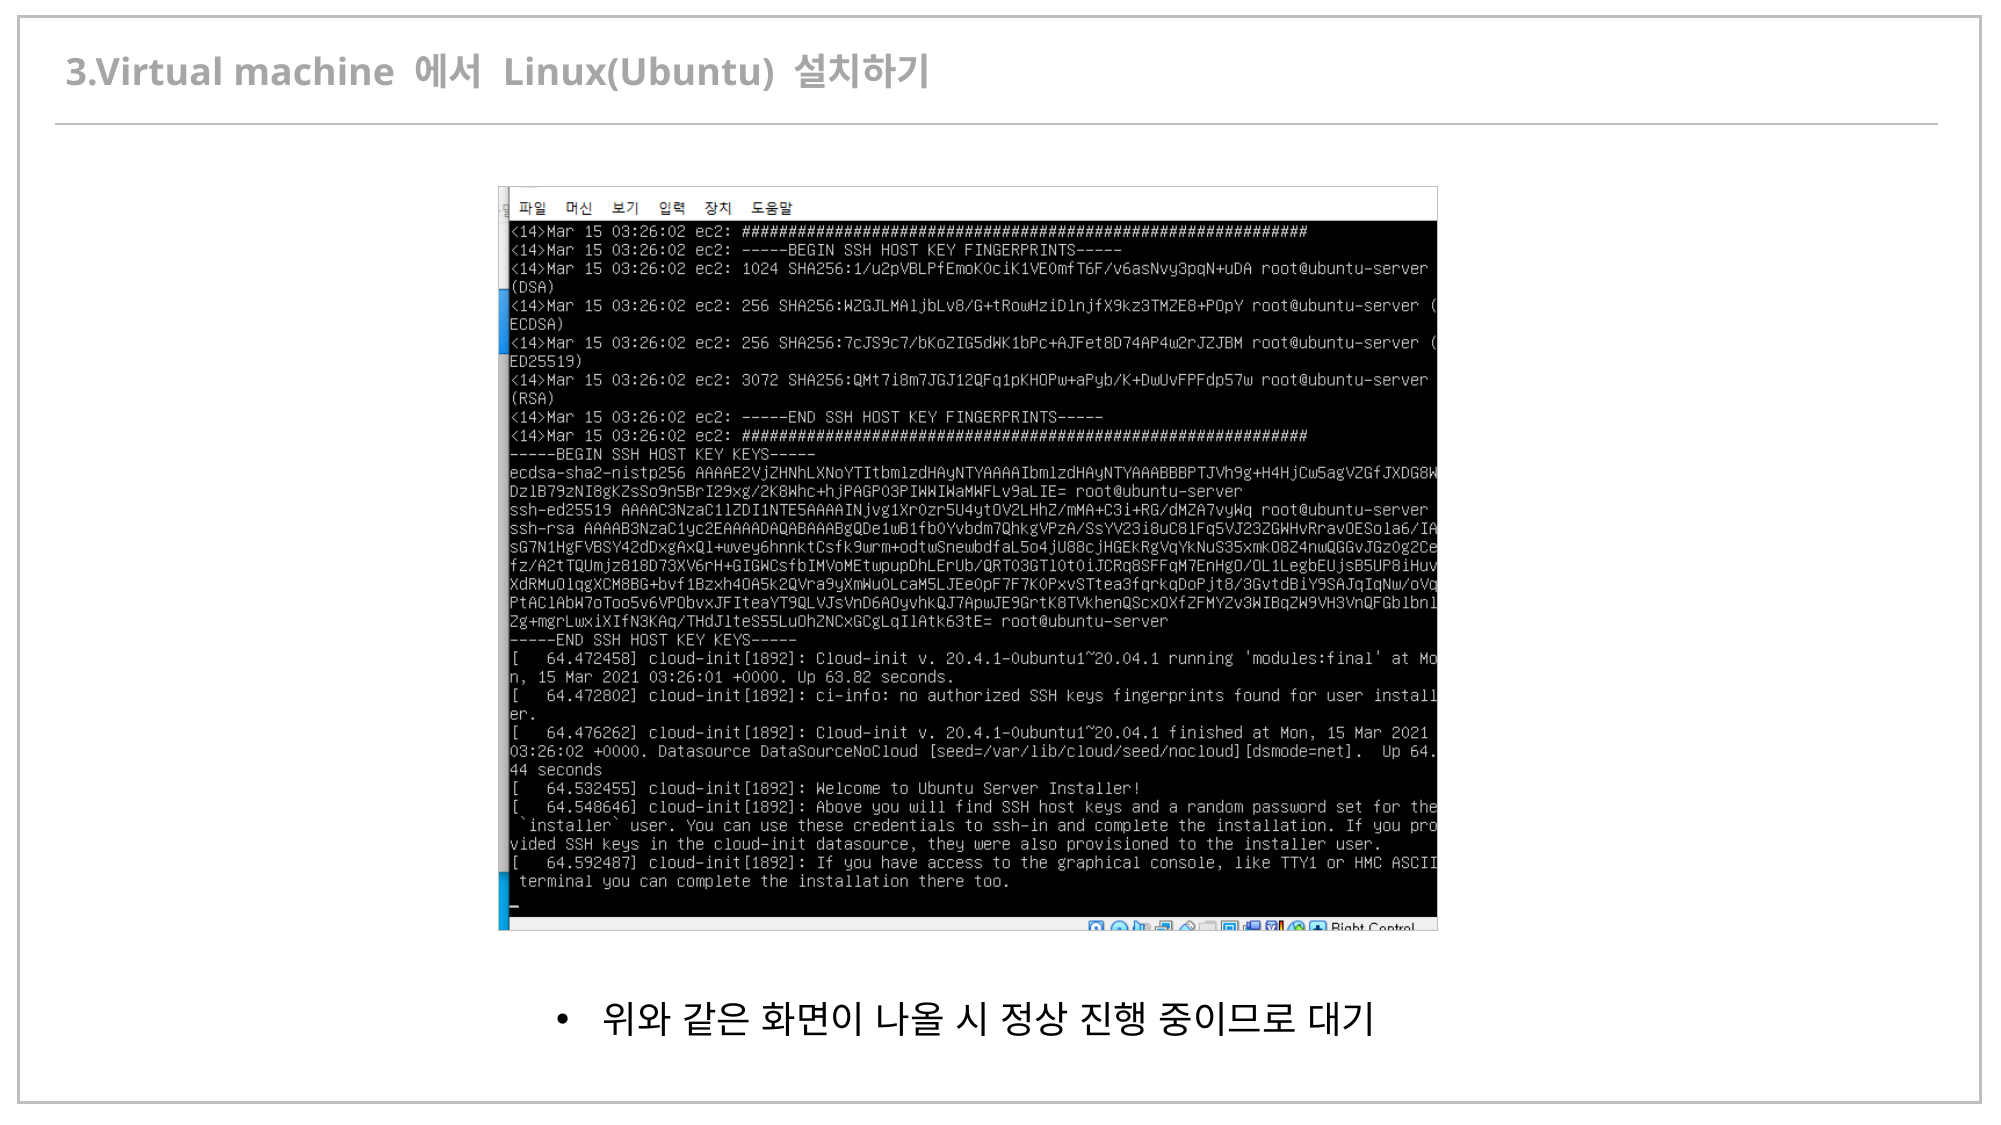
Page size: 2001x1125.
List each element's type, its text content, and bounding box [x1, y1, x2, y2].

picture [498, 186, 1438, 931]
text_box 3.Virtual machine 에서 Linux(Ubuntu) 설치하기 [50, 41, 947, 101]
text_box 위와 같은 화면이 나올 시 정상 진행 중이므로 대기 [541, 988, 1392, 1049]
